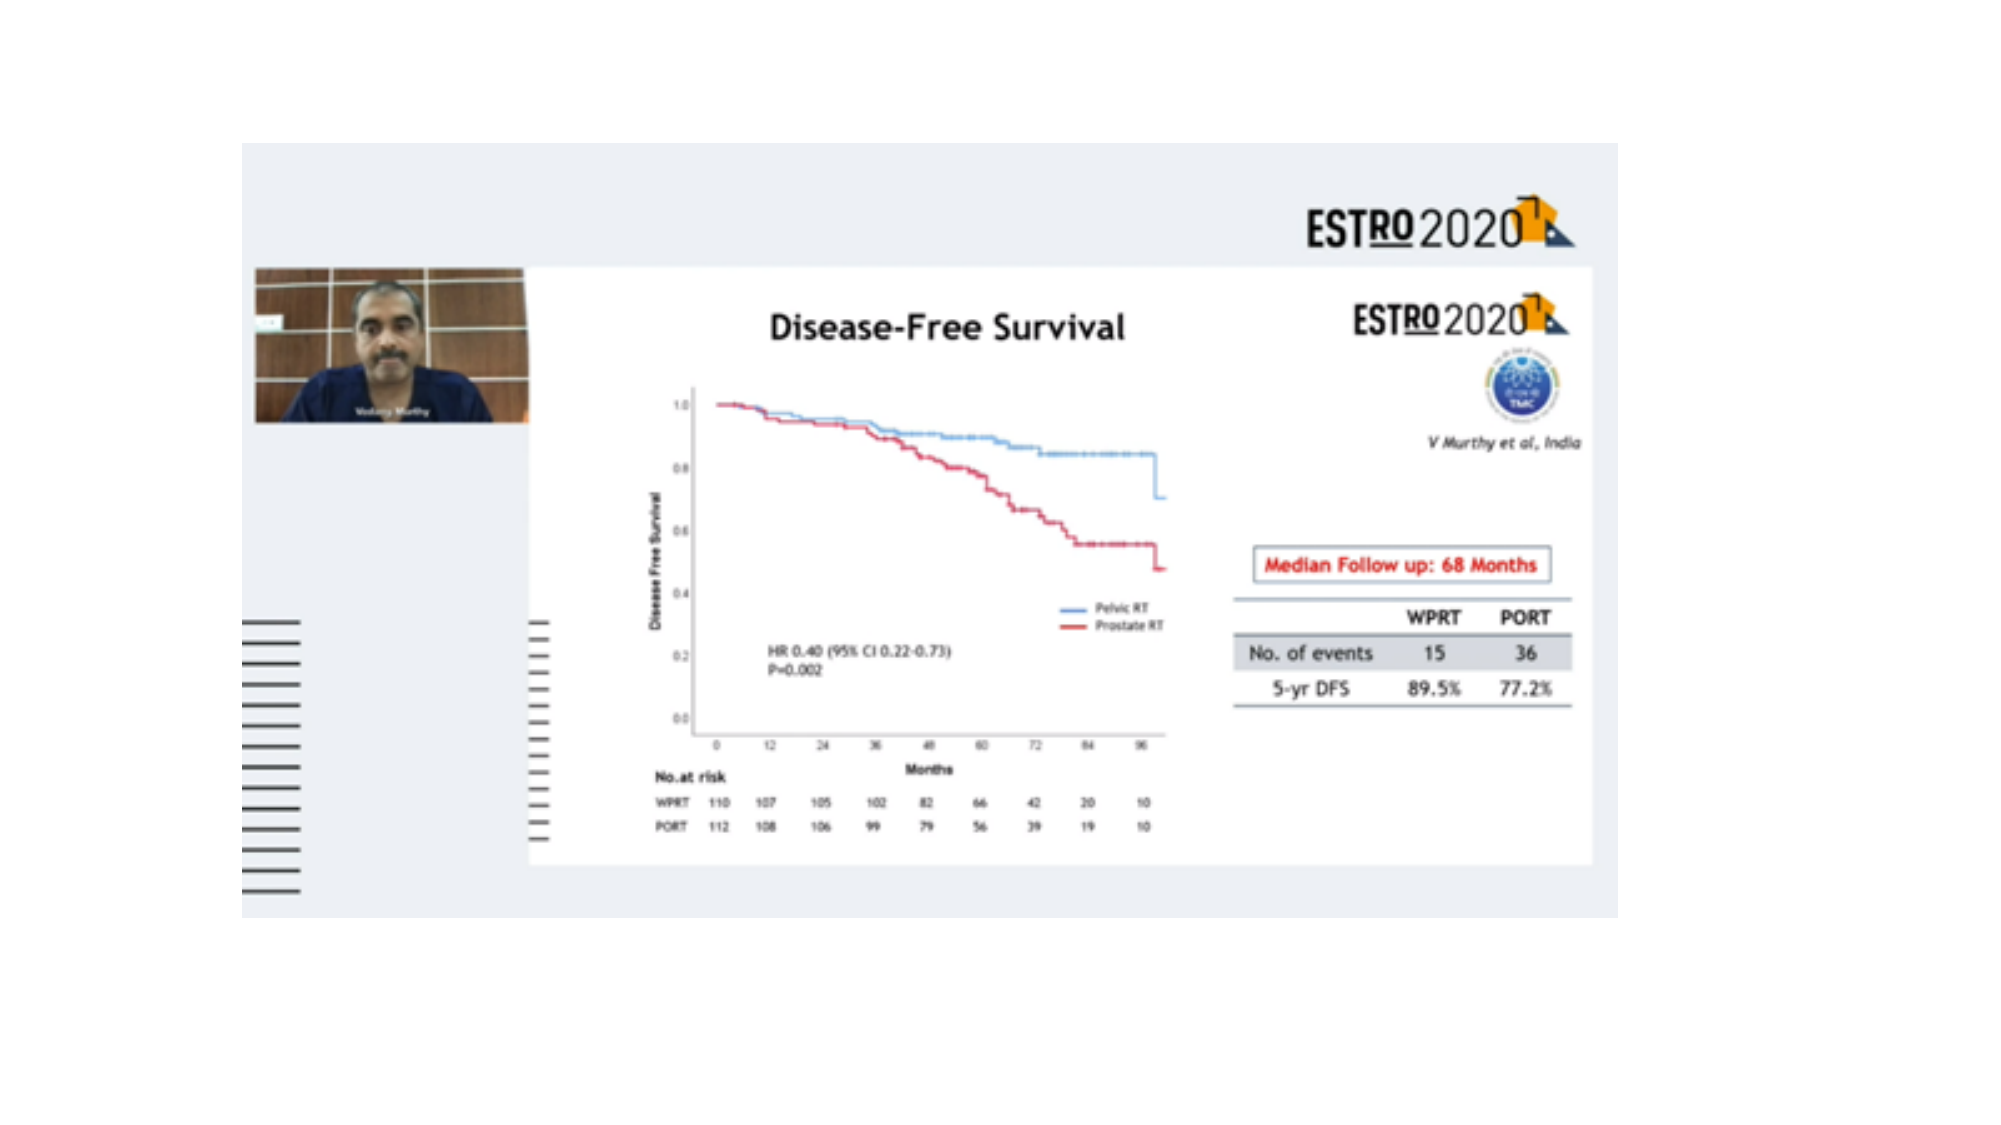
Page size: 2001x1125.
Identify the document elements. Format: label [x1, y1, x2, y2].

picture [242, 143, 1618, 918]
